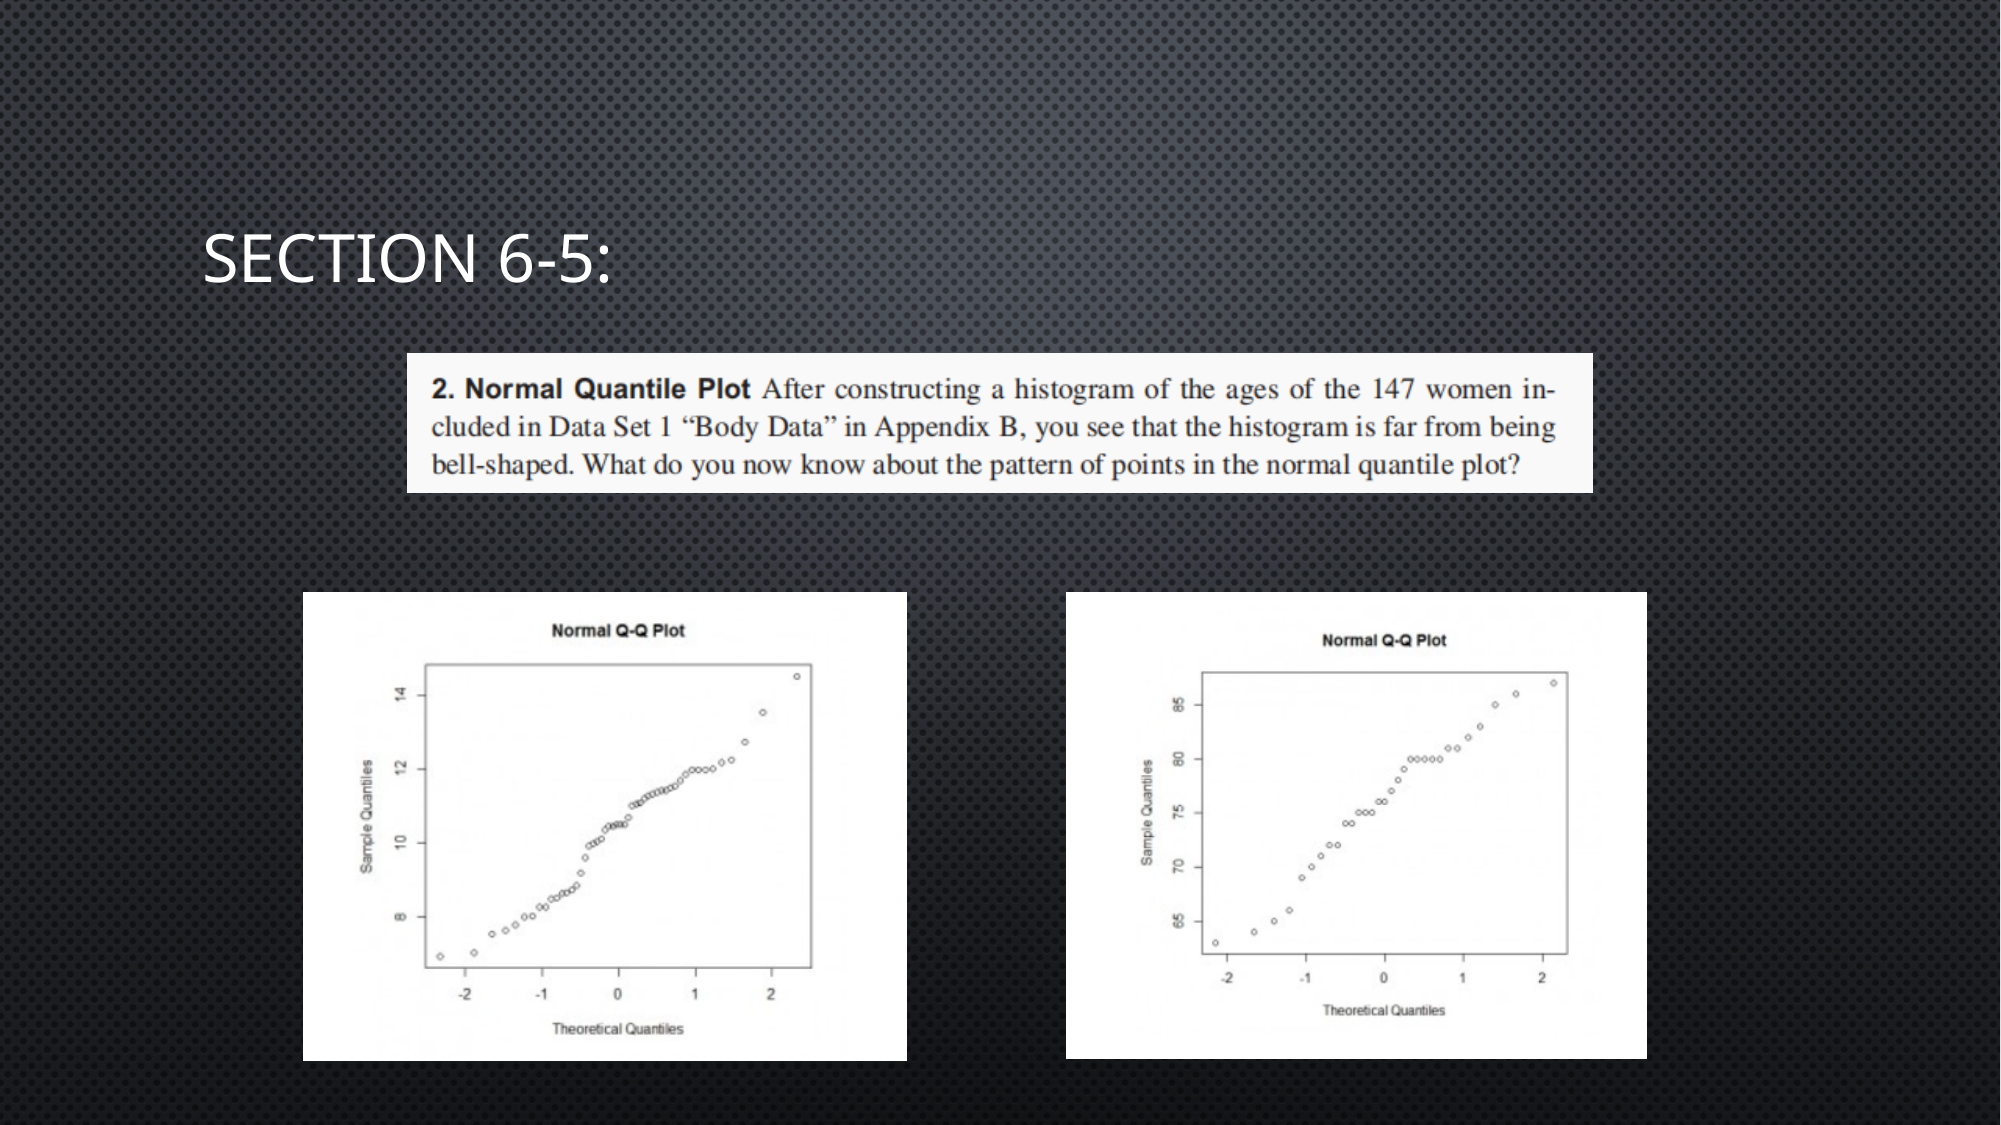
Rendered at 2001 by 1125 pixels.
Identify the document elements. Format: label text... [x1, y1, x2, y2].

picture [1066, 592, 1647, 1060]
title Section 6-5: [187, 99, 1813, 413]
picture [406, 353, 1594, 494]
picture [303, 592, 907, 1062]
